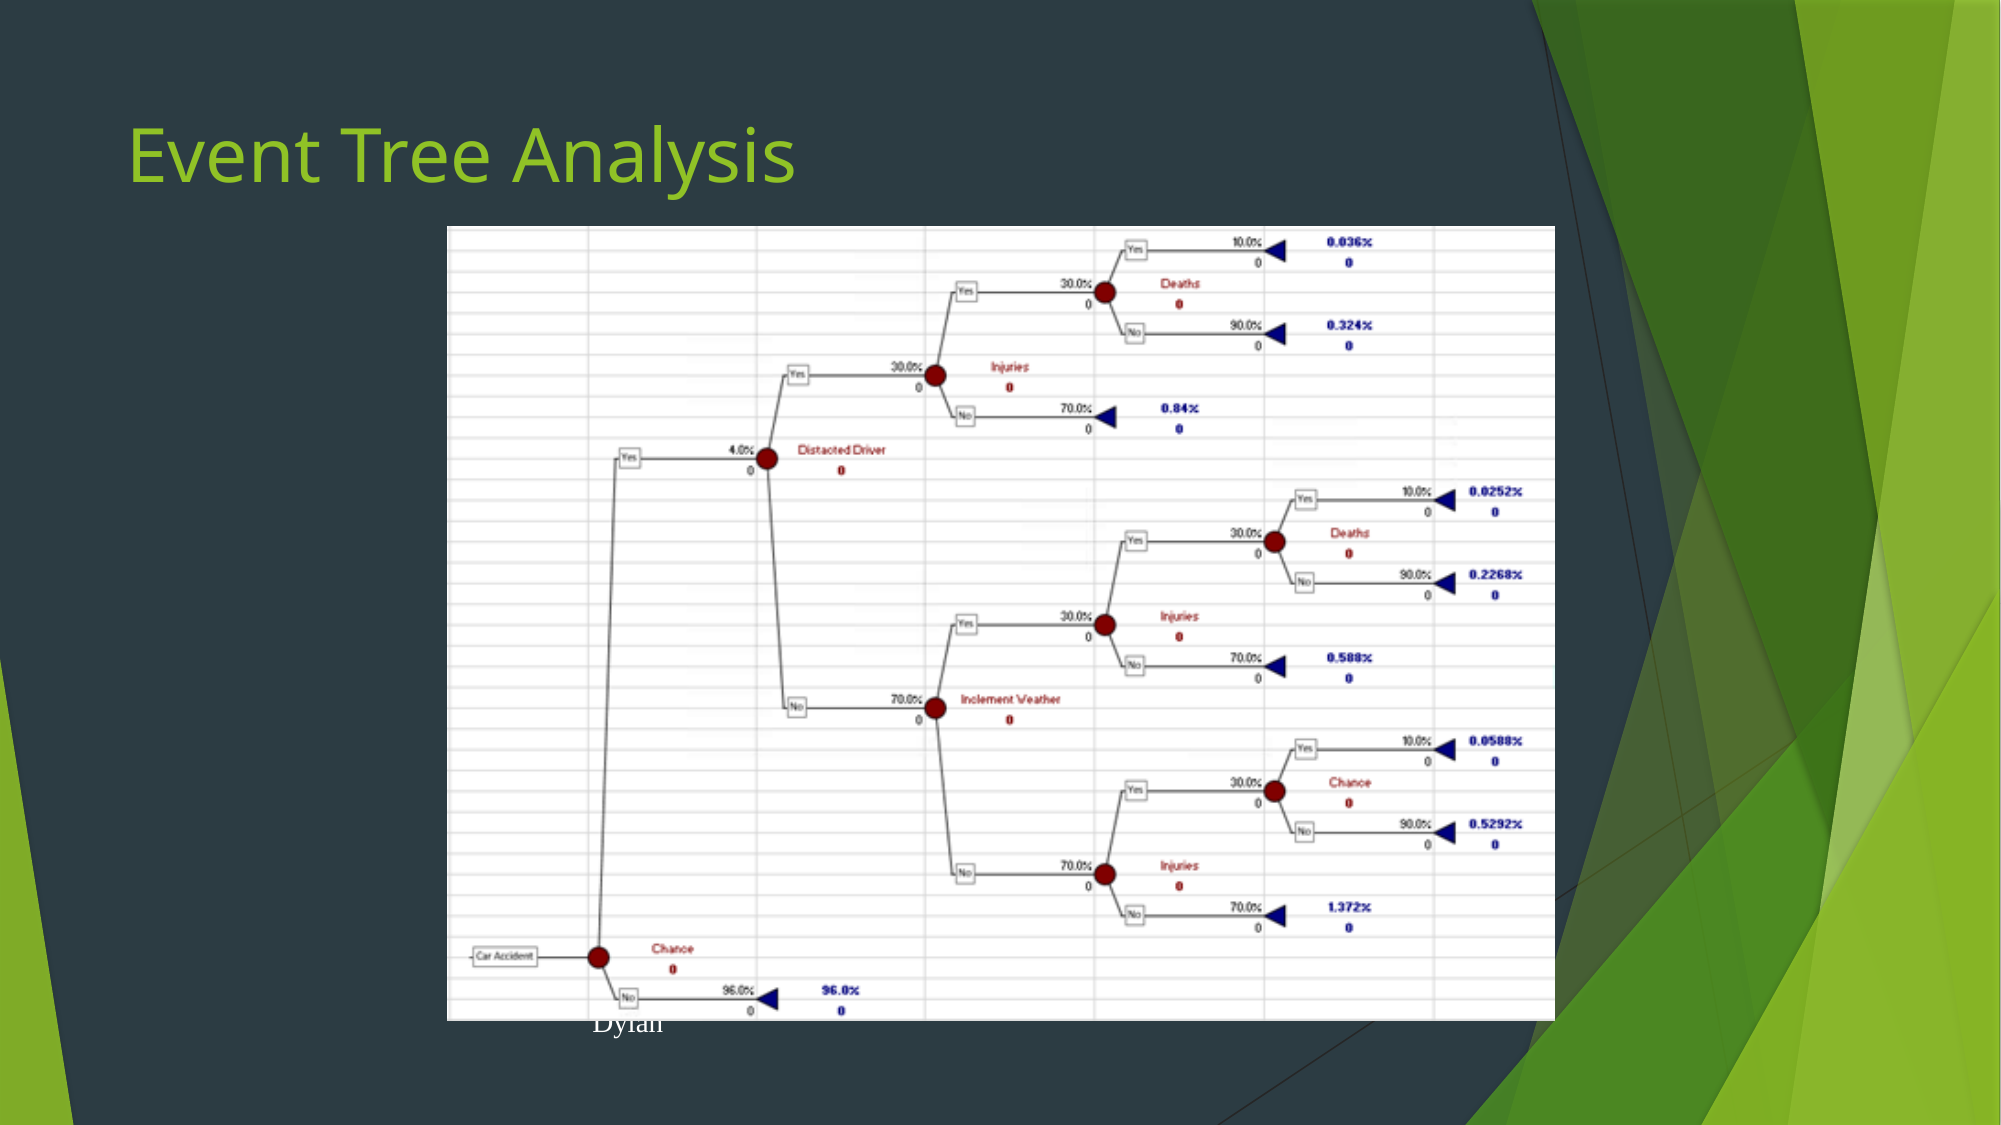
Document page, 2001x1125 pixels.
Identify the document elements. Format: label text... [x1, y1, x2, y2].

footer Dylan [111, 991, 1145, 1051]
title Event Tree Analysis [111, 99, 1522, 317]
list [446, 226, 1555, 1021]
